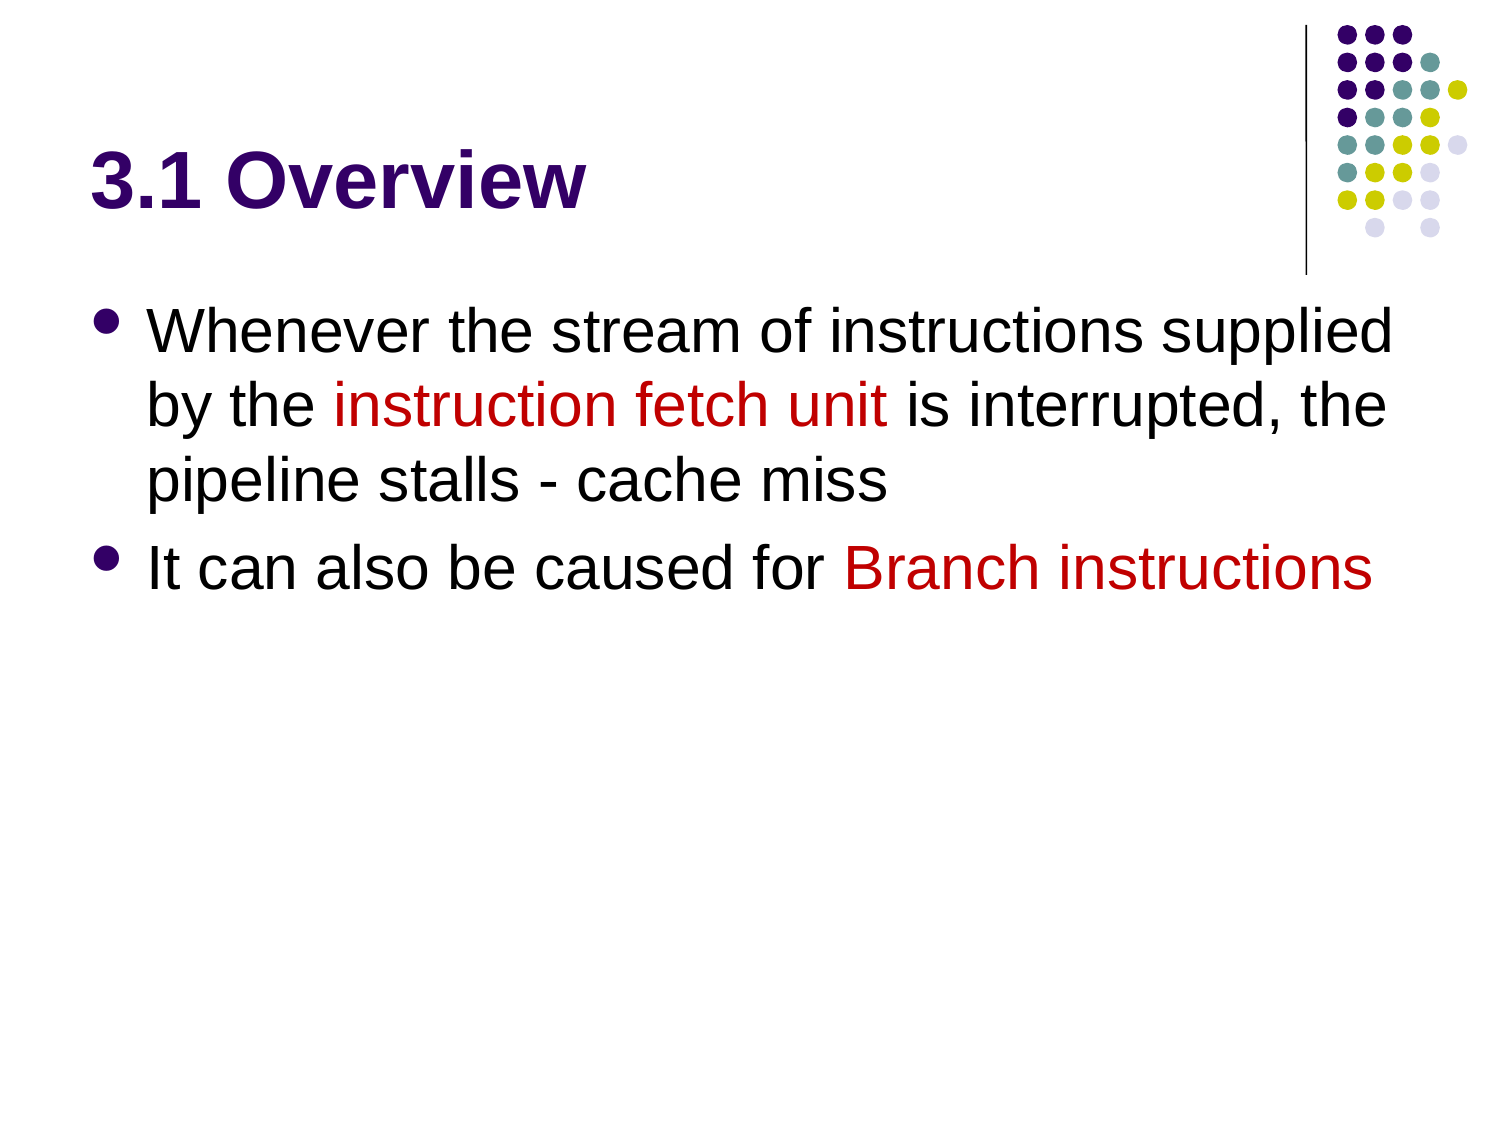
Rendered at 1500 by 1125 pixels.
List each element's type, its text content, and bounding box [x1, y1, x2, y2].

title 3.1 Overview [74, 19, 1313, 233]
list Whenever the stream of instructions supplied by the instruction fetch unit is interrupted, the pipeline stalls - cache miss It can also be caused for Branch instructions [74, 281, 1426, 1006]
